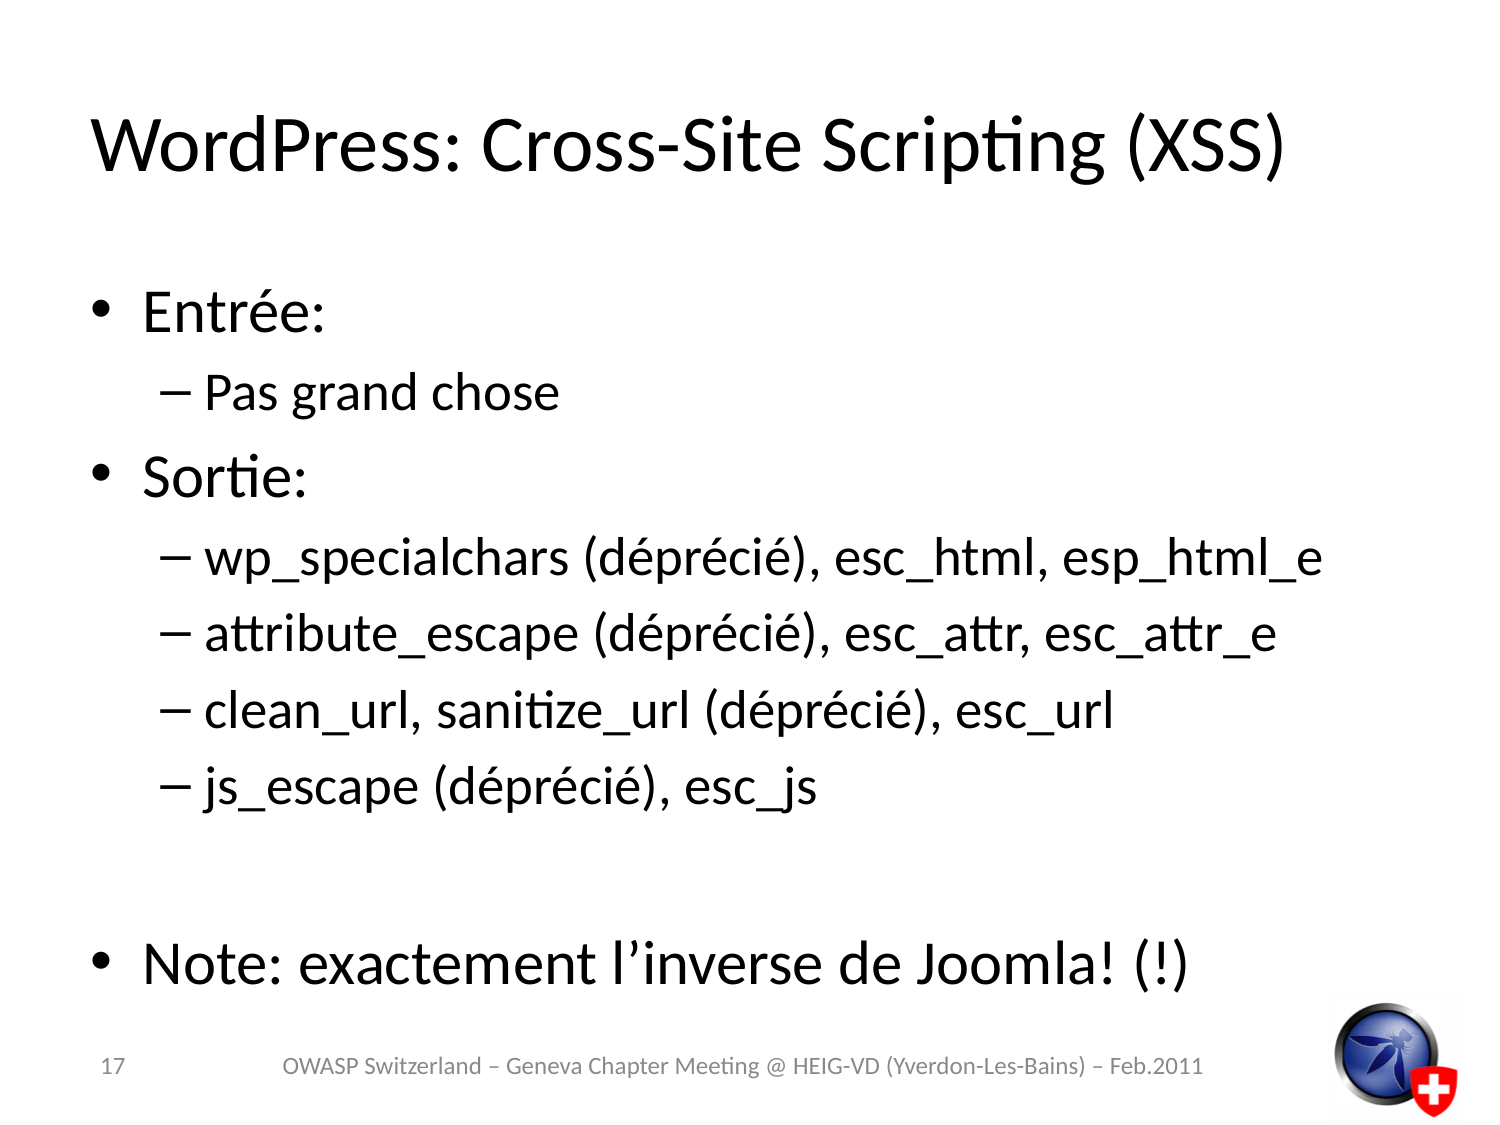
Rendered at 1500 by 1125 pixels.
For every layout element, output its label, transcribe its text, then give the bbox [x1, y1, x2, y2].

footer OWASP Switzerland – Geneva Chapter Meeting @ HEIG-VD (Yverdon-Les-Bains) – Feb.2011 [171, 1035, 1317, 1095]
slide_number 17 [76, 1035, 150, 1095]
title WordPress: Cross-Site Scripting (XSS) [75, 45, 1425, 233]
list Entrée: Pas grand chose Sortie: wp_specialchars (déprécié), esc_html, esp_html_e attribute_escape (déprécié), esc_attr, esc_attr_e clean_url, sanitize_url (déprécié), esc_url js_escape (déprécié), esc_js Note: exactement l’inverse de Joomla! (!) [75, 262, 1425, 1005]
picture [1328, 995, 1467, 1125]
